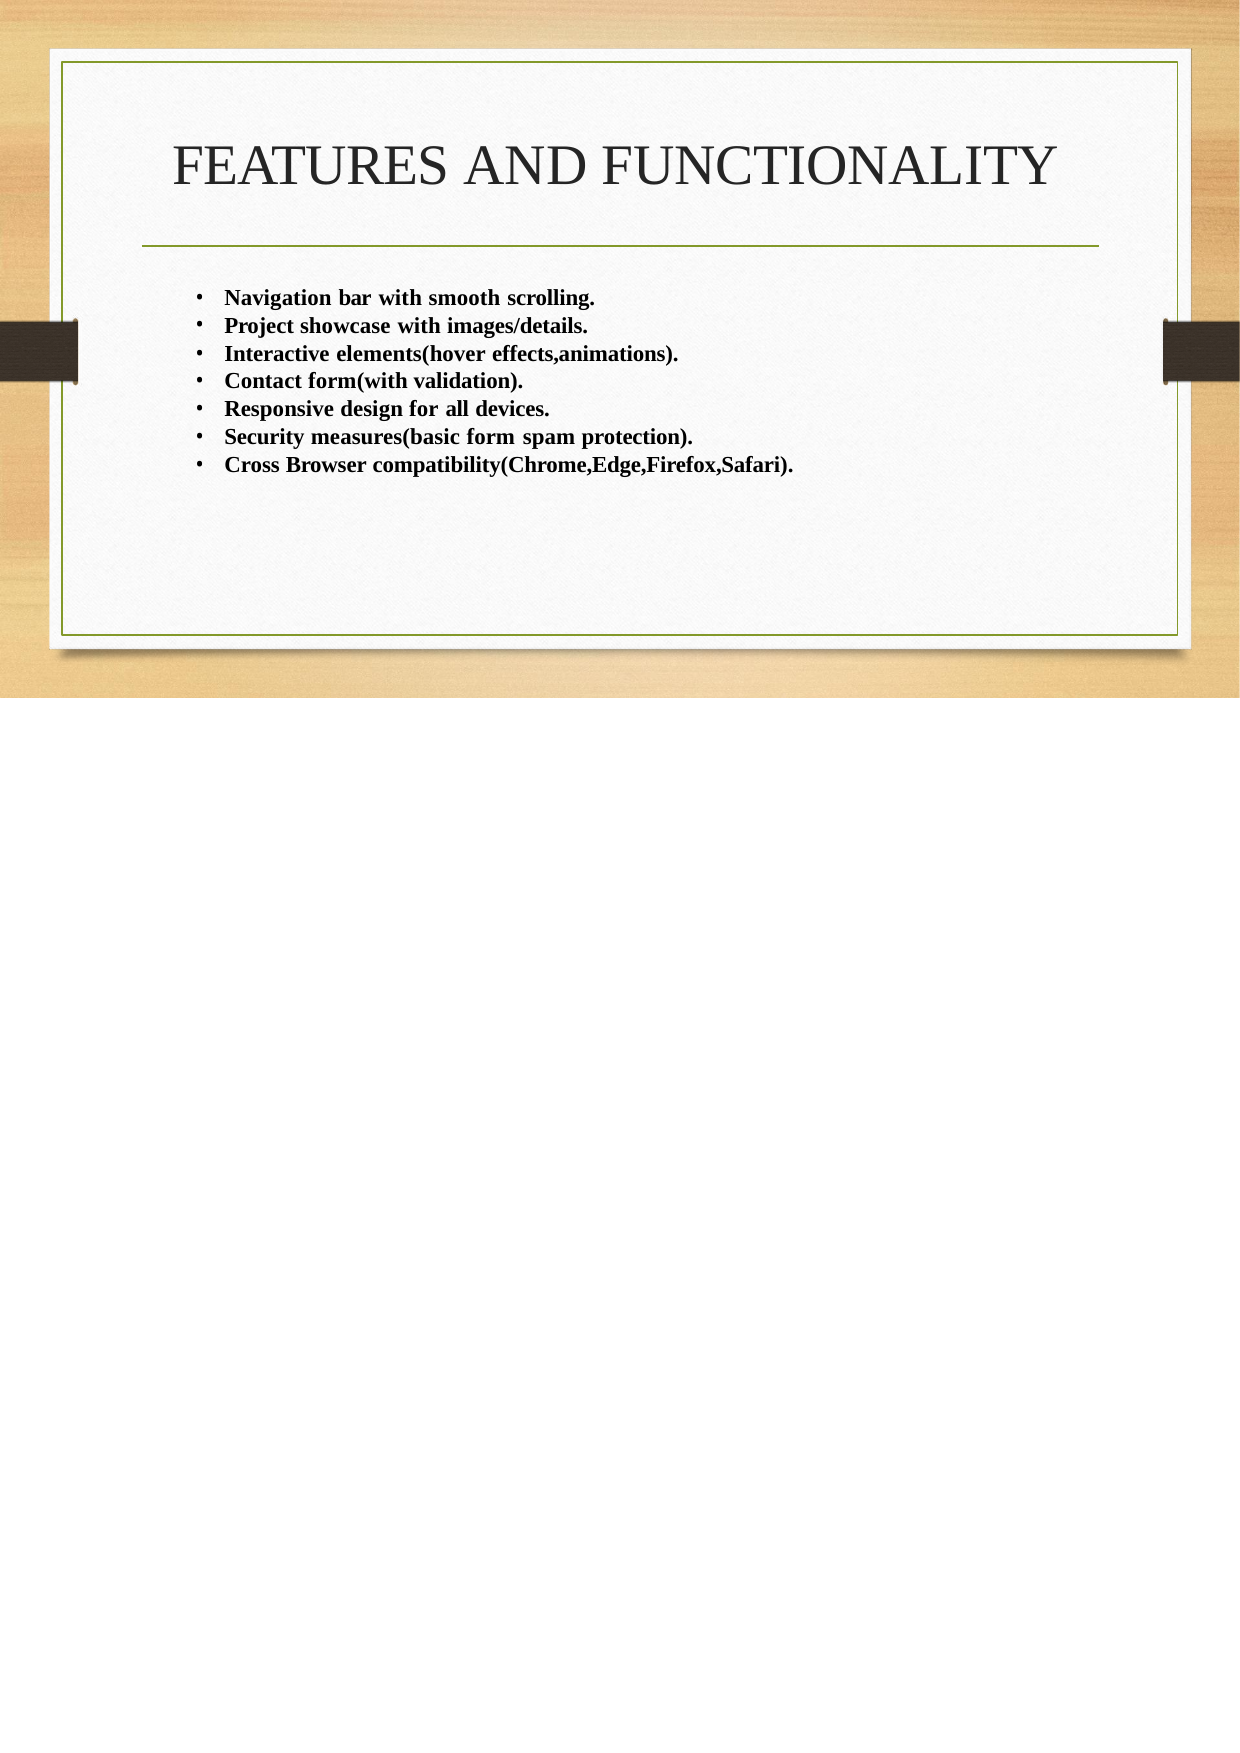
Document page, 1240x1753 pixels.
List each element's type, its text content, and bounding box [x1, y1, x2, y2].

picture [0, 0, 1240, 698]
title FEATURES AND FUNCTIONALITY [159, 66, 1071, 420]
text_box Navigation bar with smooth scrolling. Project showcase with images/details. Interactive elements(hover effects,animations). Contact form(with validation). Responsive design for all devices. Security measures(basic form spam protection). Cross Browser compatibility(Chrome,Edge,Firefox,Safari). [193, 279, 808, 478]
